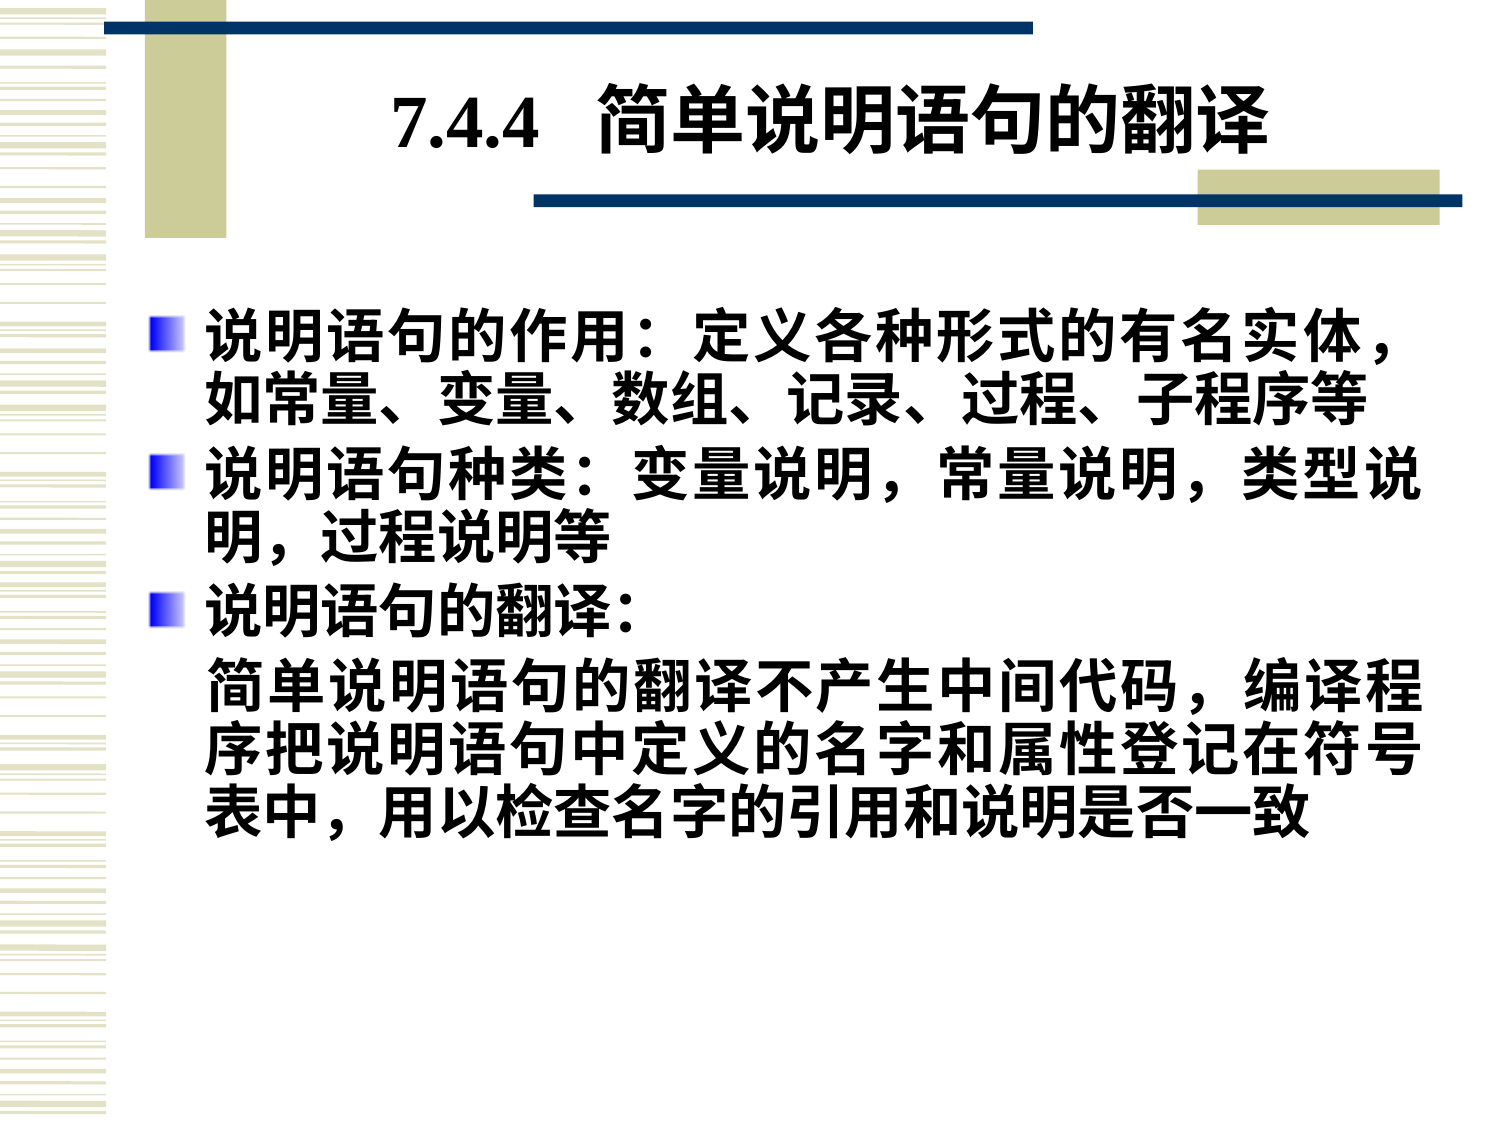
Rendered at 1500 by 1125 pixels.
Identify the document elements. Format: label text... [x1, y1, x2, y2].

title 7.4.4 简单说明语句的翻译 [225, 62, 1436, 188]
picture [147, 314, 189, 356]
picture [147, 590, 189, 632]
list 说明语句的作用：定义各种形式的有名实体，如常量、变量、数组、记录、过程、子程序等 说明语句种类：变量说明，常量说明，类型说明，过程说明等 说明语句的翻译： 简单说明语句的翻译不产生中间代码，编译程序把说明语句中定义的名字和属性登记在符号表中，用以检查名字的引用和说明是否一致 [132, 299, 1439, 875]
picture [147, 452, 189, 494]
